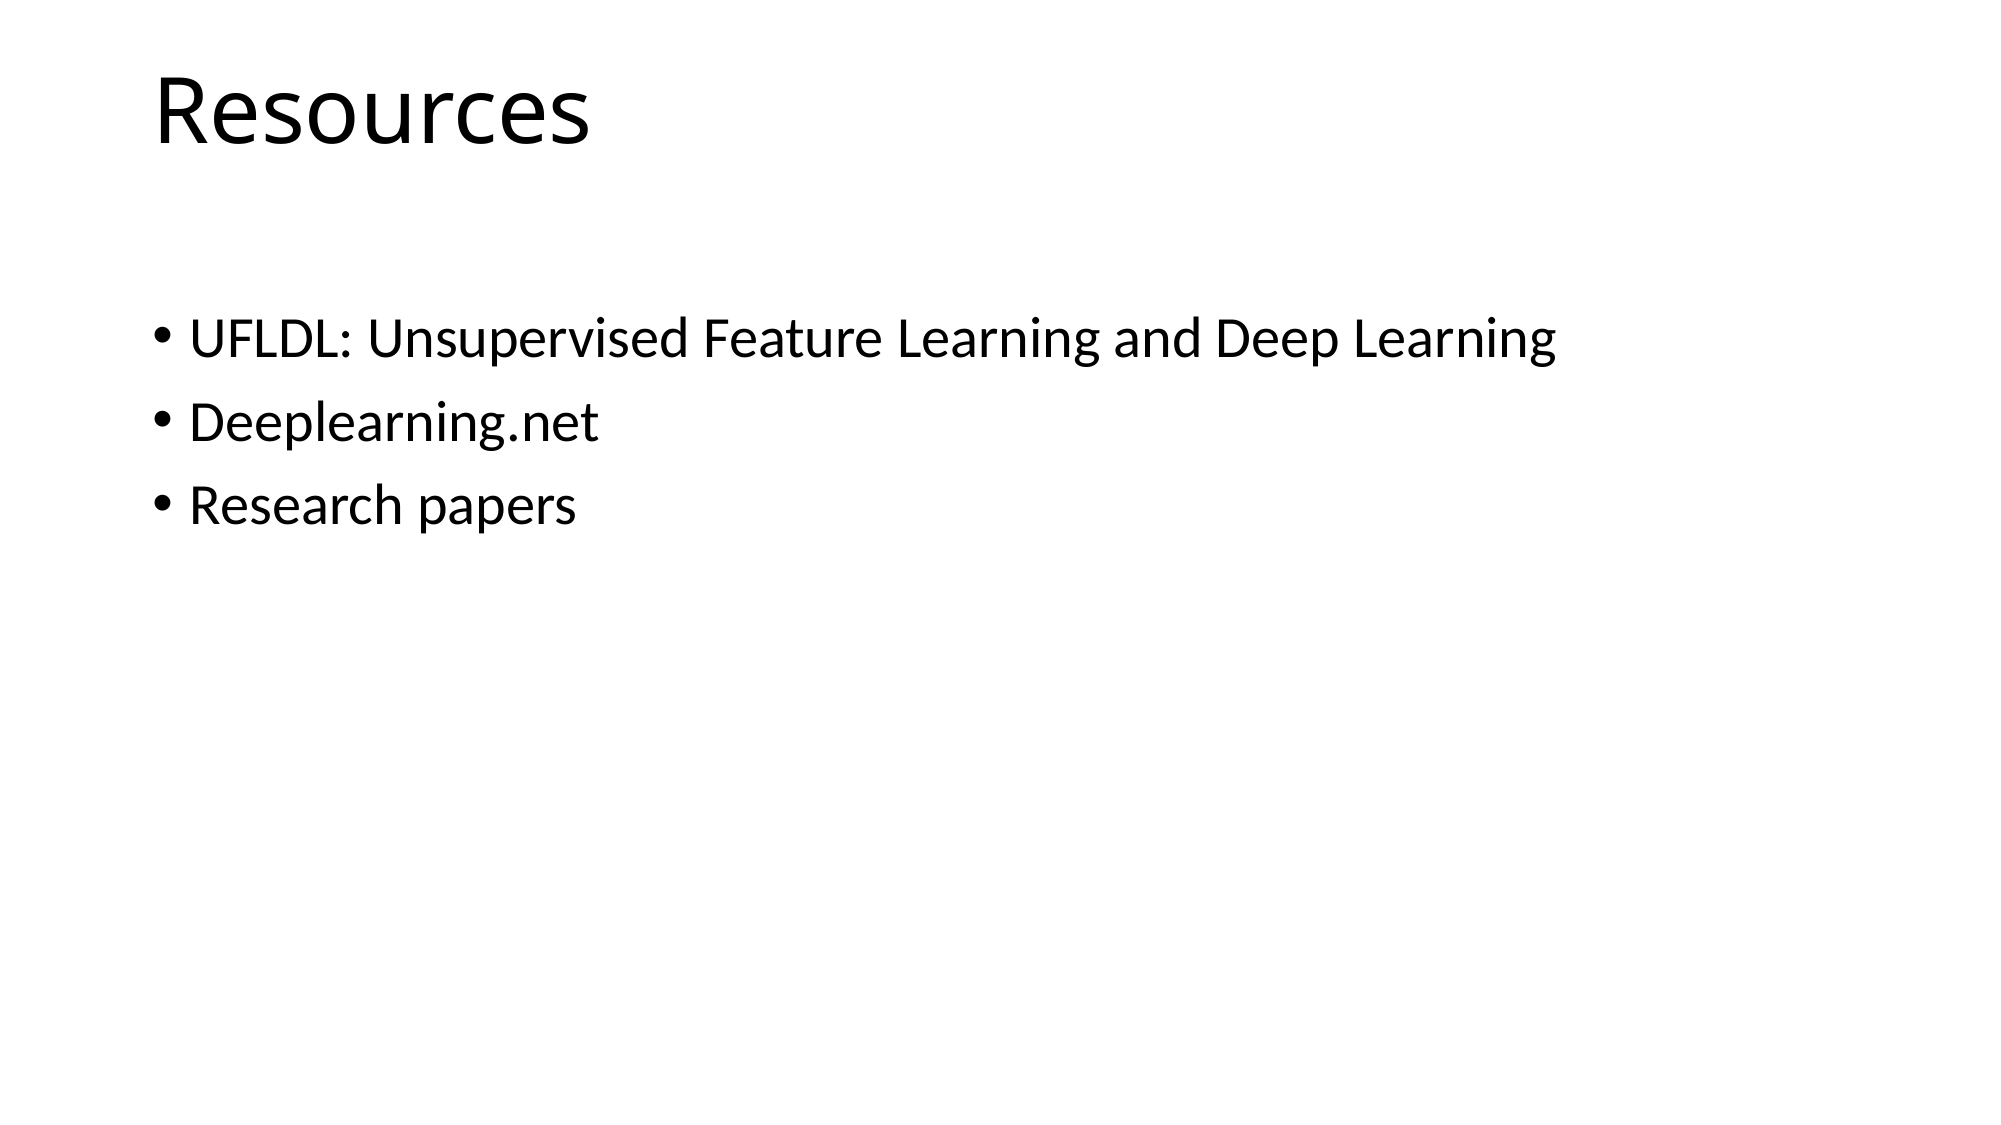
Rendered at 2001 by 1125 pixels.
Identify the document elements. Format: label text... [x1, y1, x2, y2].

list UFLDL: Unsupervised Feature Learning and Deep Learning Deeplearning.net Research papers [137, 299, 1863, 1014]
title Resources [137, 59, 1863, 278]
